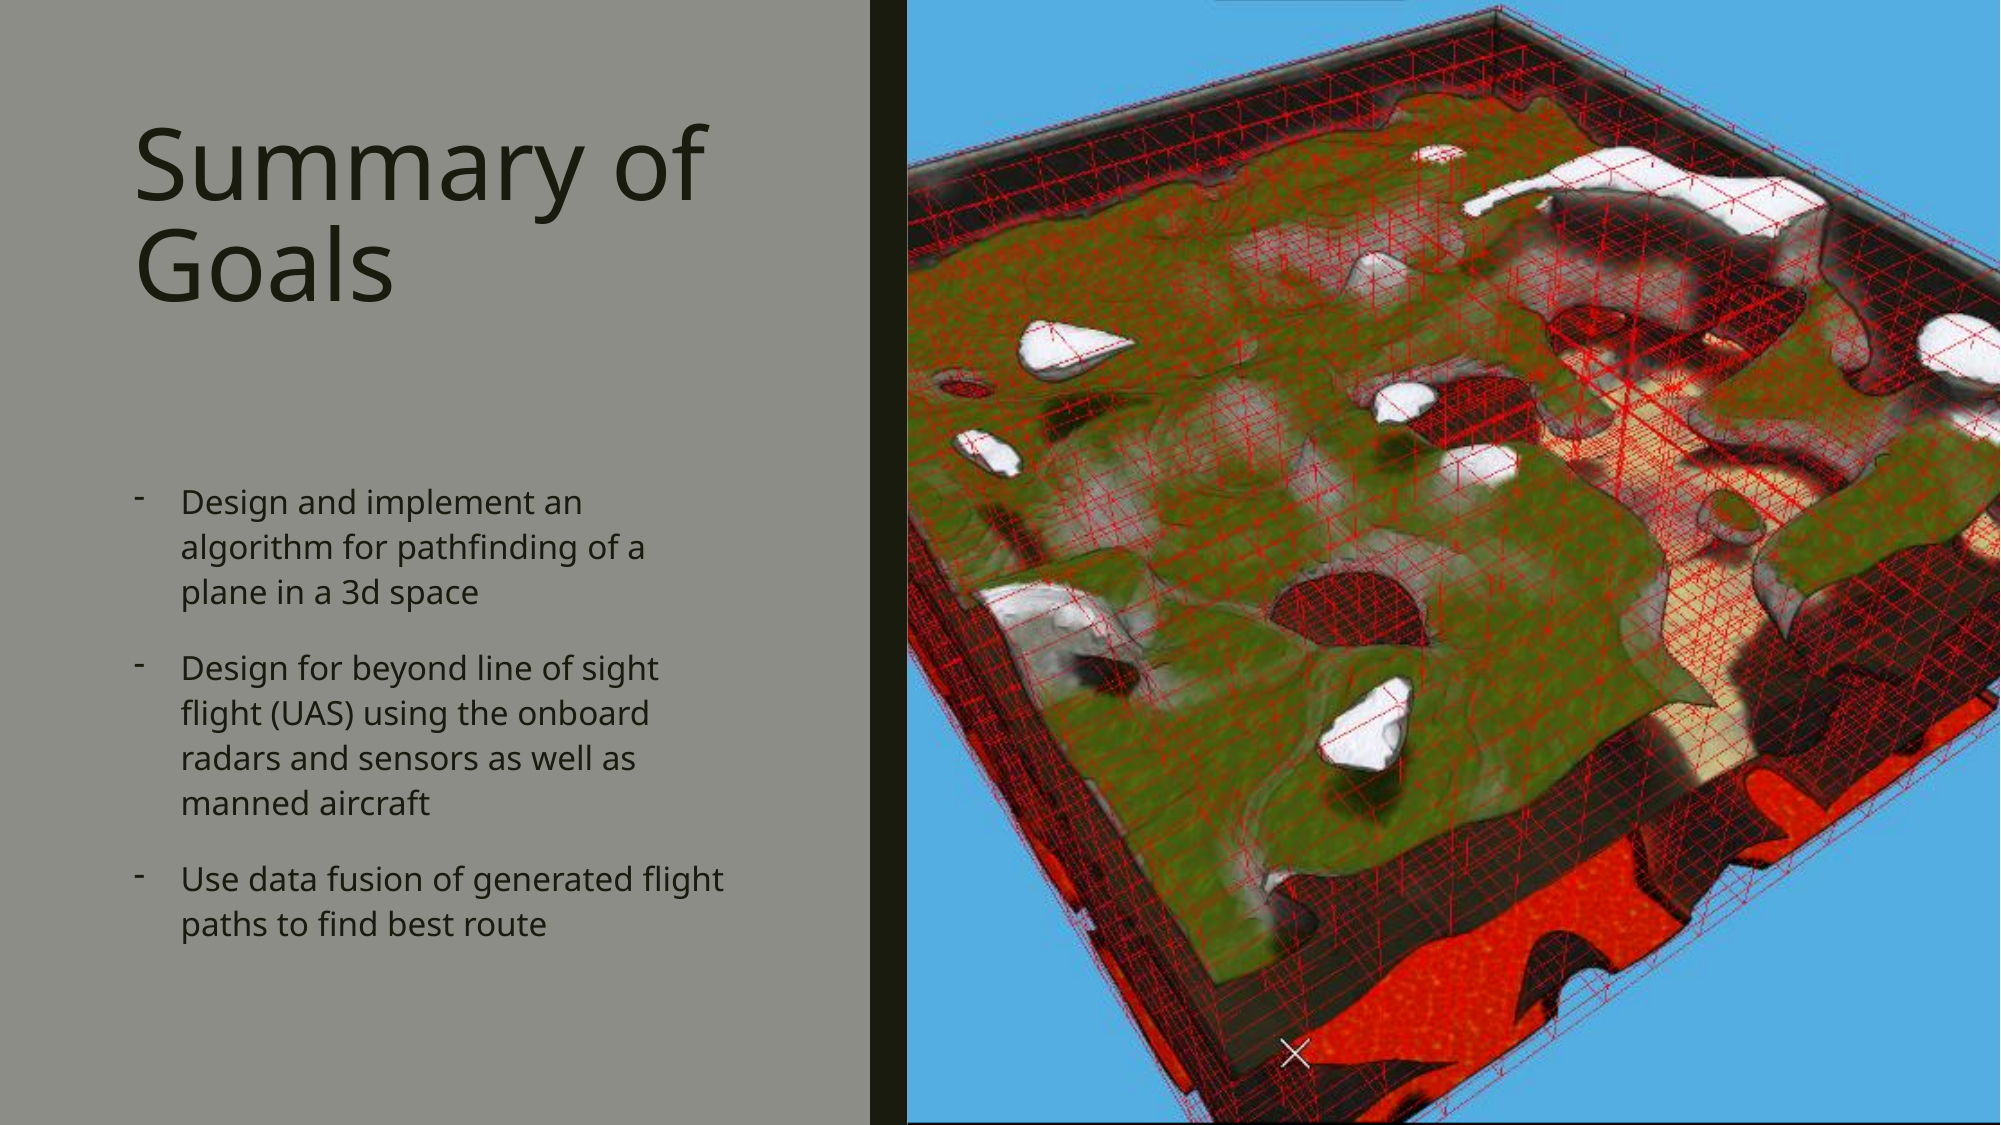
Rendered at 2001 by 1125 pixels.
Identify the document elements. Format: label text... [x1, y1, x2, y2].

list Design and implement an algorithm for pathfinding of a plane in a 3d space Design for beyond line of sight flight (UAS) using the onboard radars and sensors as well as manned aircraft Use data fusion of generated flight paths to find best route [118, 468, 752, 963]
picture [907, 0, 2000, 1125]
title Summary of Goals [118, 112, 752, 467]
